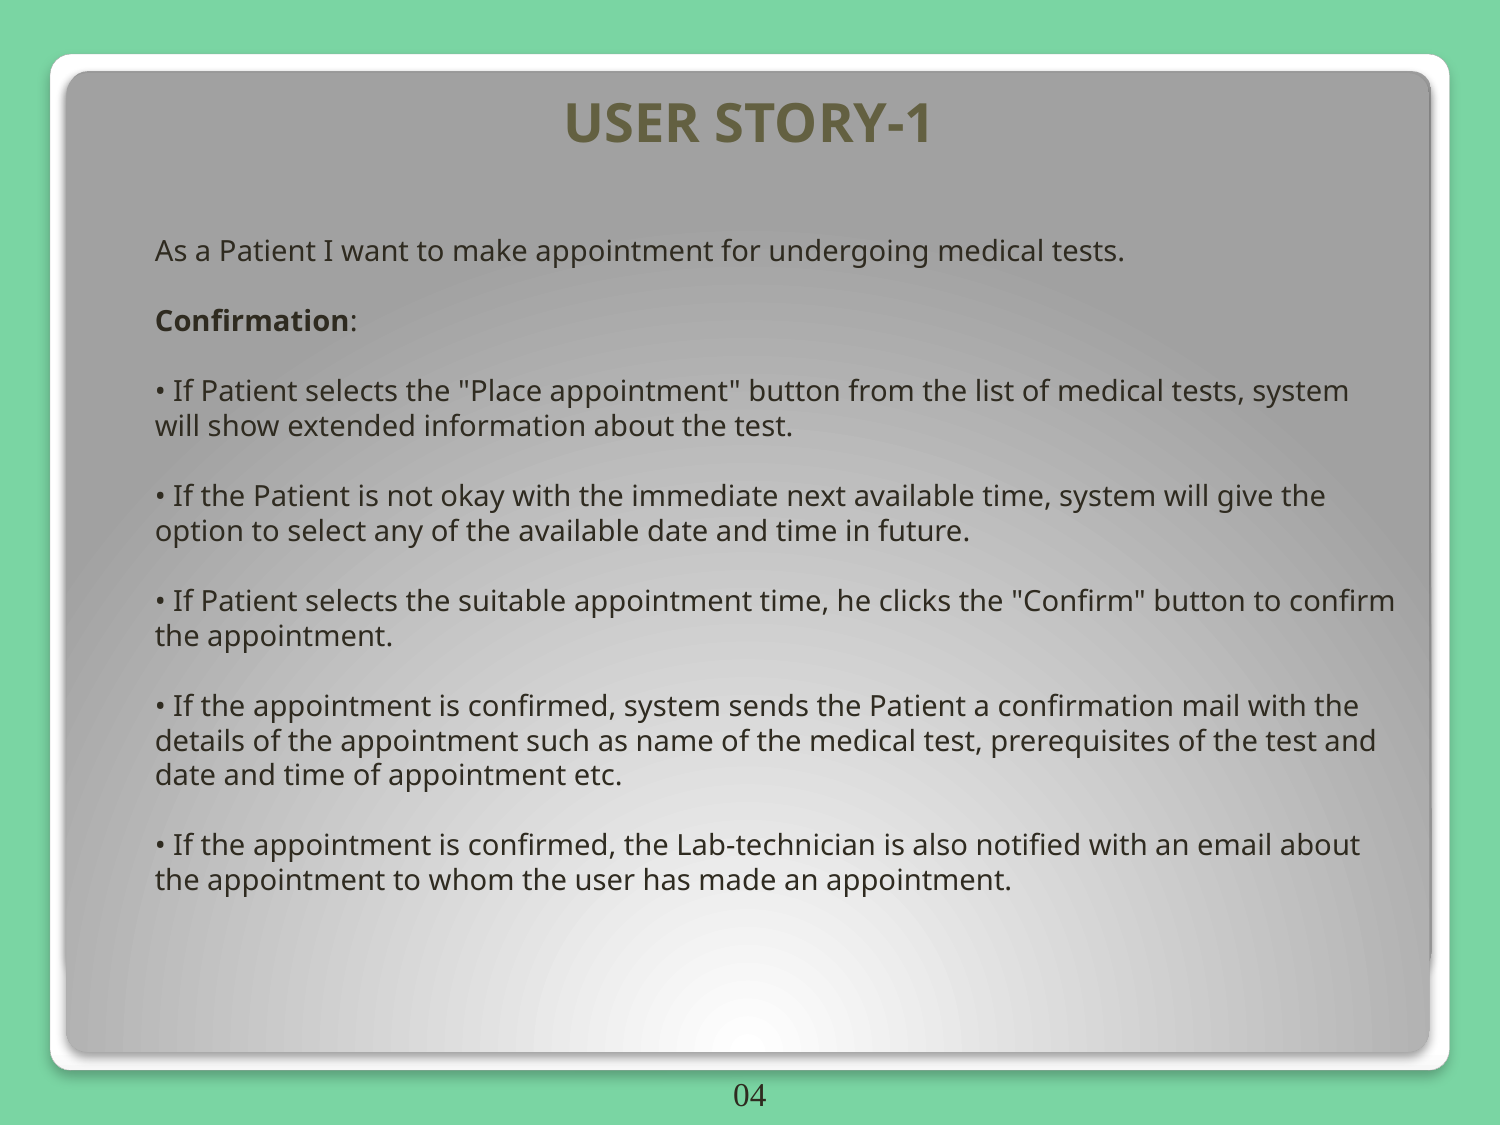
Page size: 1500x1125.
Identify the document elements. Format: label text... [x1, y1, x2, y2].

title USER STORY-1 [112, 61, 1388, 162]
text_box 04 [699, 1065, 800, 1121]
text_box As a Patient I want to make appointment for undergoing medical tests. Confirmation: • If Patient selects the "Place appointment" button from the list of medical tests, system will show extended information about the test. • If the Patient is not okay with the immediate next available time, system will give the option to select any of the available date and time in future. • If Patient selects the suitable appointment time, he clicks the "Confirm" button to confirm the appointment. • If the appointment is confirmed, system sends the Patient a confirmation mail with the details of the appointment such as name of the medical test, prerequisites of the test and date and time of appointment etc. • If the appointment is confirmed, the Lab-technician is also notified with an email about the appointment to whom the user has made an appointment. [139, 224, 1415, 939]
